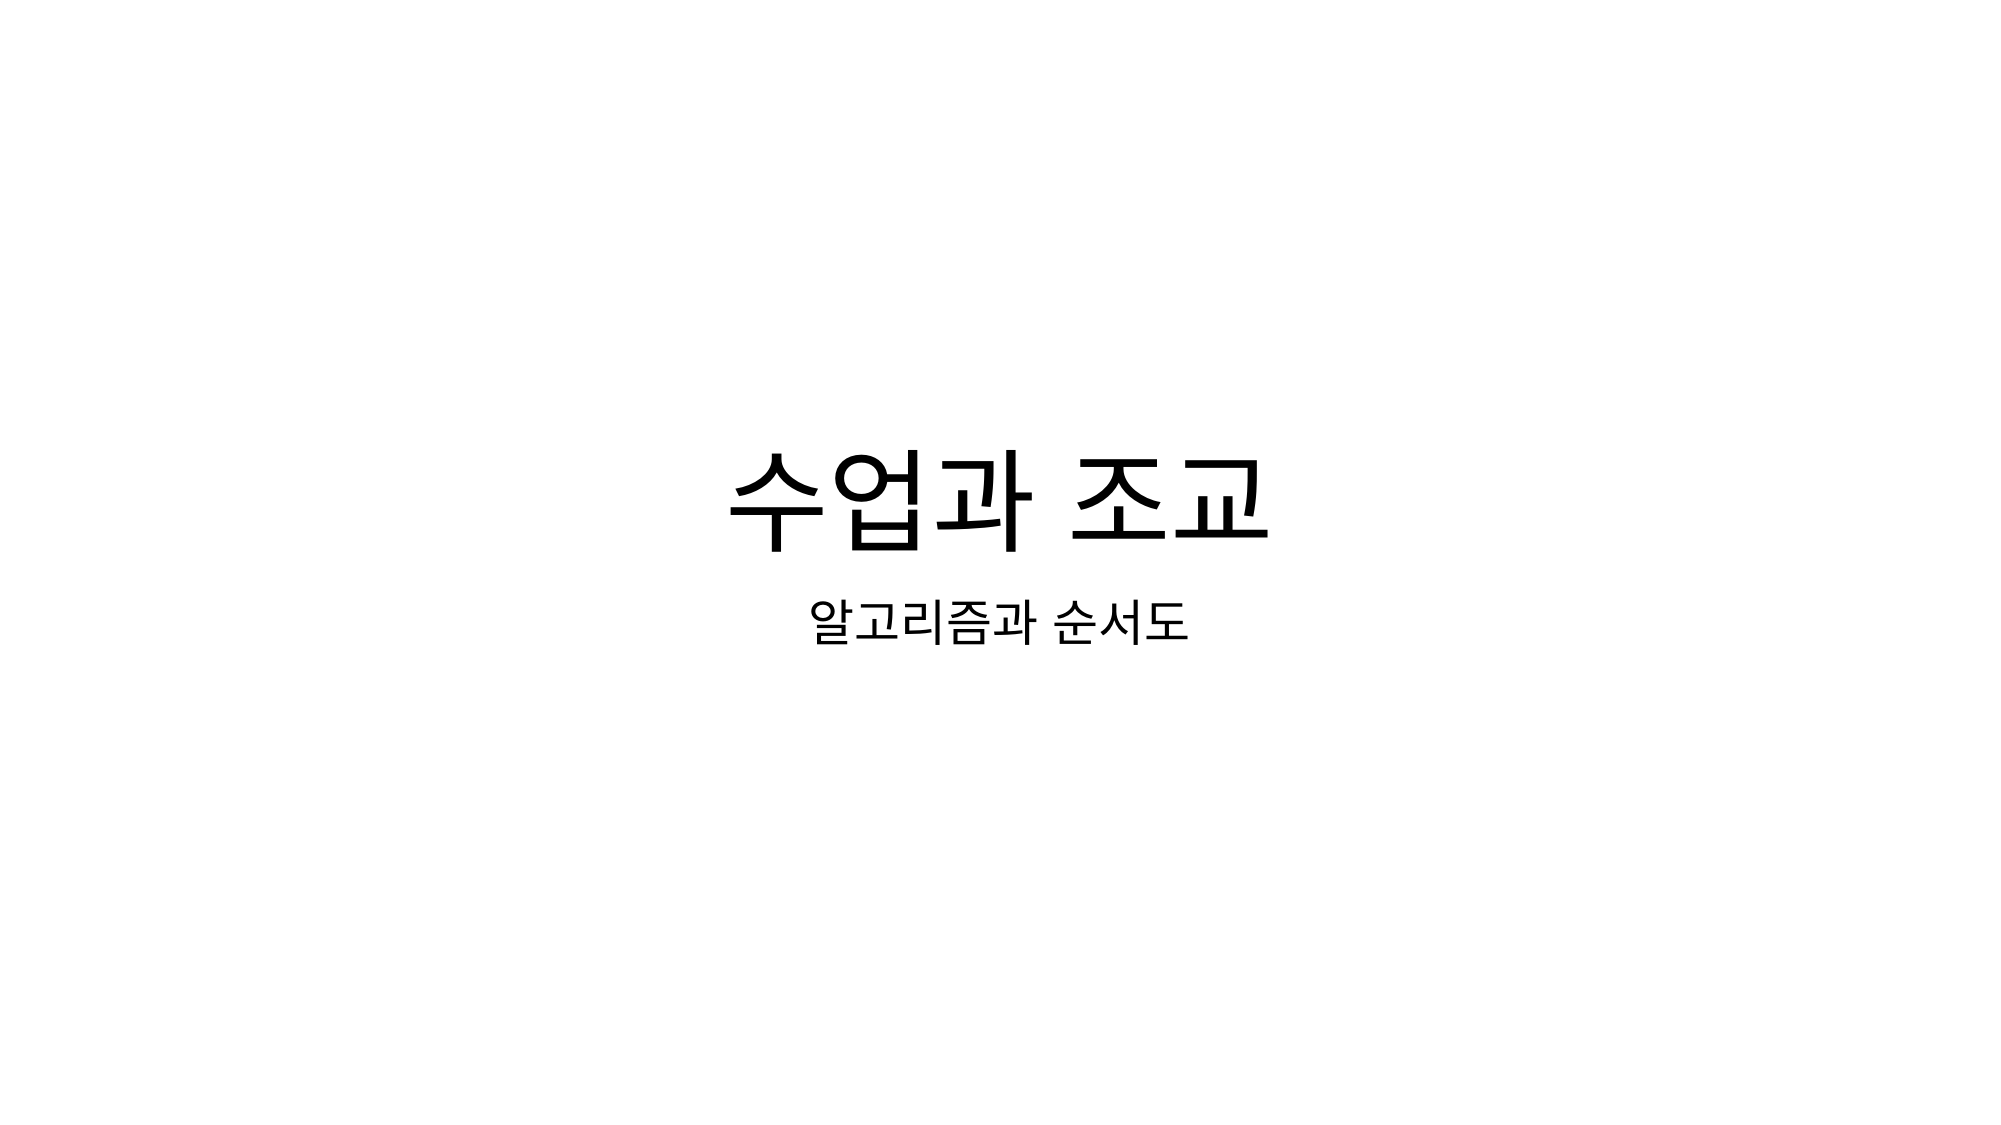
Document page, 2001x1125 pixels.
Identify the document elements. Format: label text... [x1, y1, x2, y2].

subtitle 알고리즘과 순서도 [249, 590, 1750, 863]
title 수업과 조교 [249, 184, 1750, 576]
